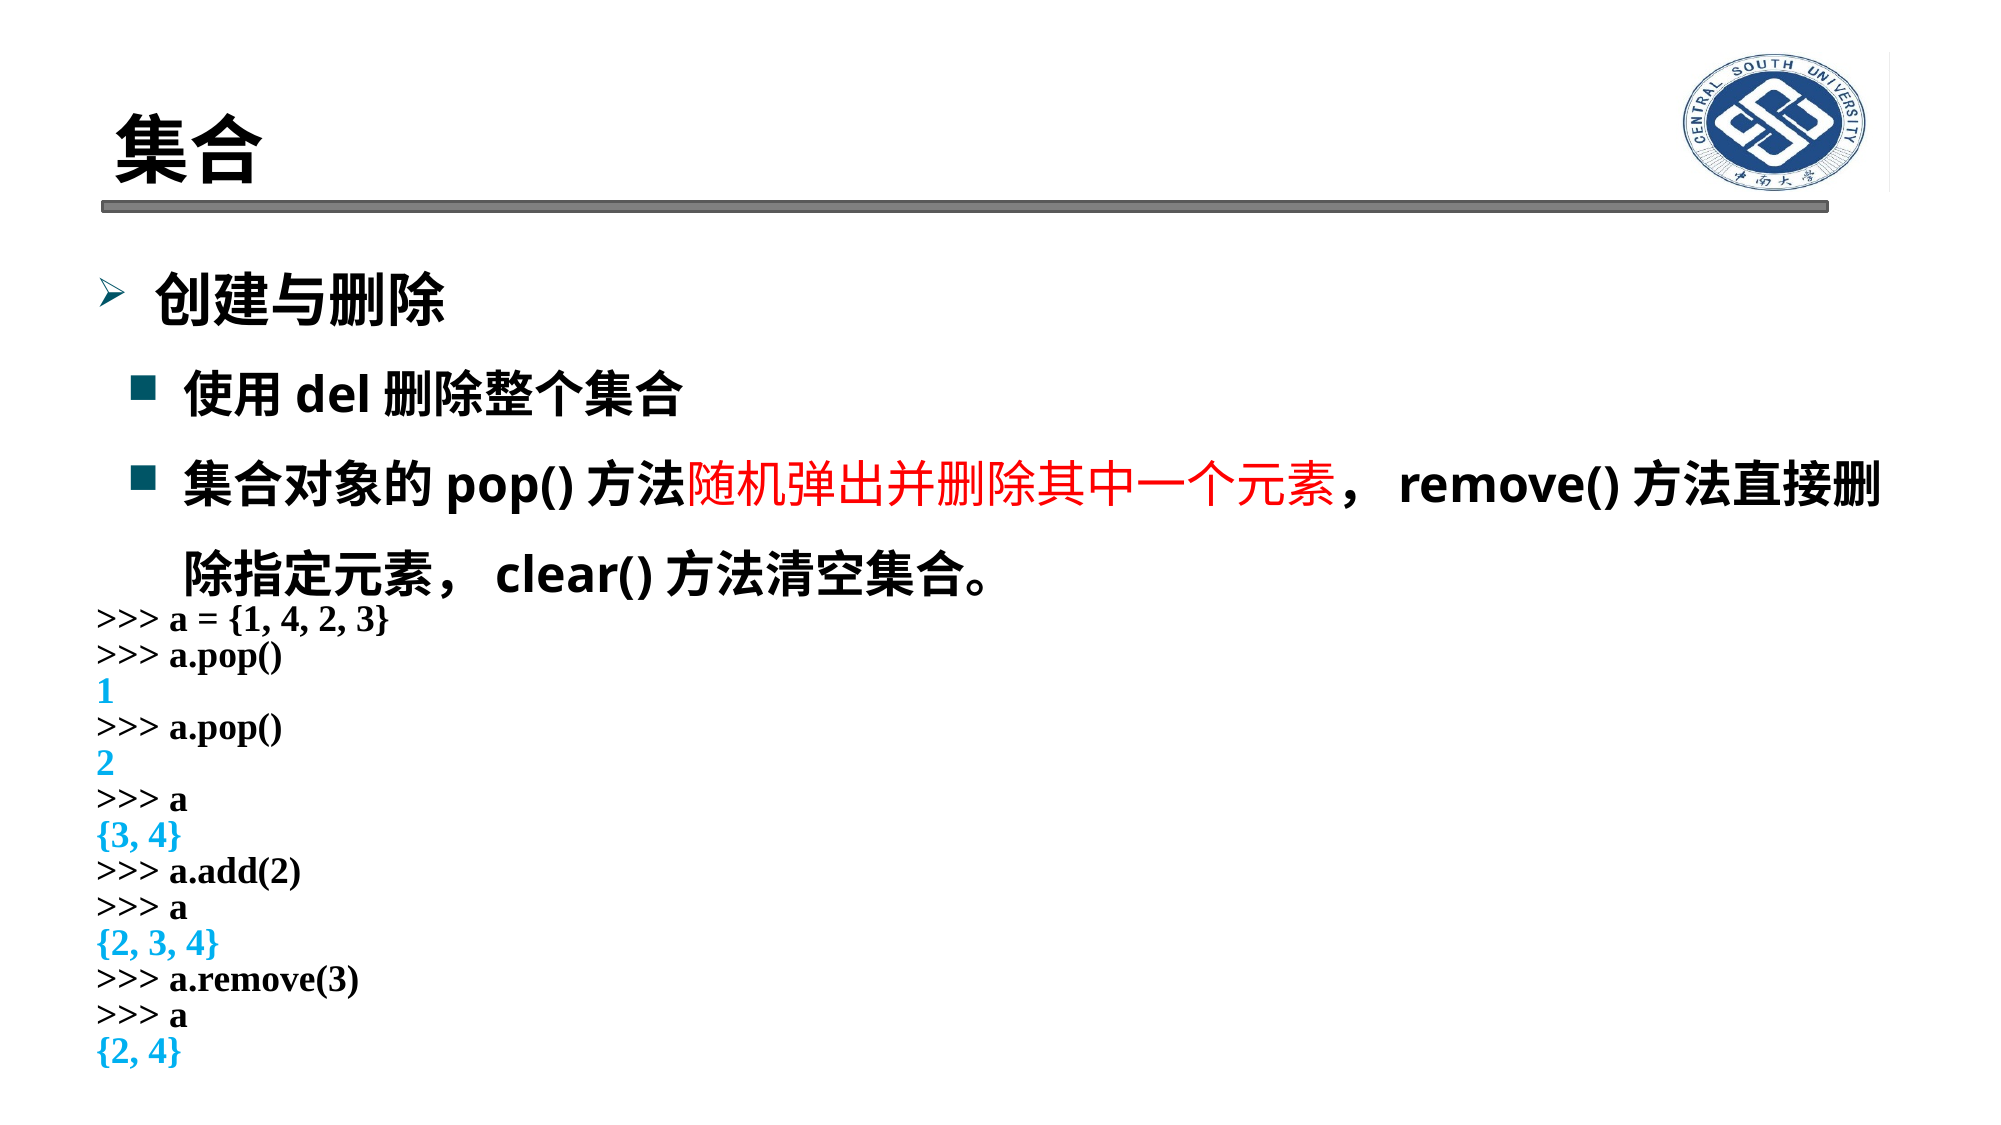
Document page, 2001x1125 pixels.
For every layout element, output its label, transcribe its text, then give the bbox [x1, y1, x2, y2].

title 集合 [99, 12, 1805, 200]
list 创建与删除 使用del删除整个集合 集合对象的pop()方法随机弹出并删除其中一个元素，remove()方法直接删除指定元素，clear()方法清空集合。 >>> a = {1, 4, 2, 3} >>> a.pop() 1 >>> a.pop() 2 >>> a {3, 4} >>> a.add(2) >>> a {2, 3, 4} >>> a.remove(3) >>> a {2, 4} [81, 220, 1898, 1024]
picture [1805, 52, 1890, 192]
